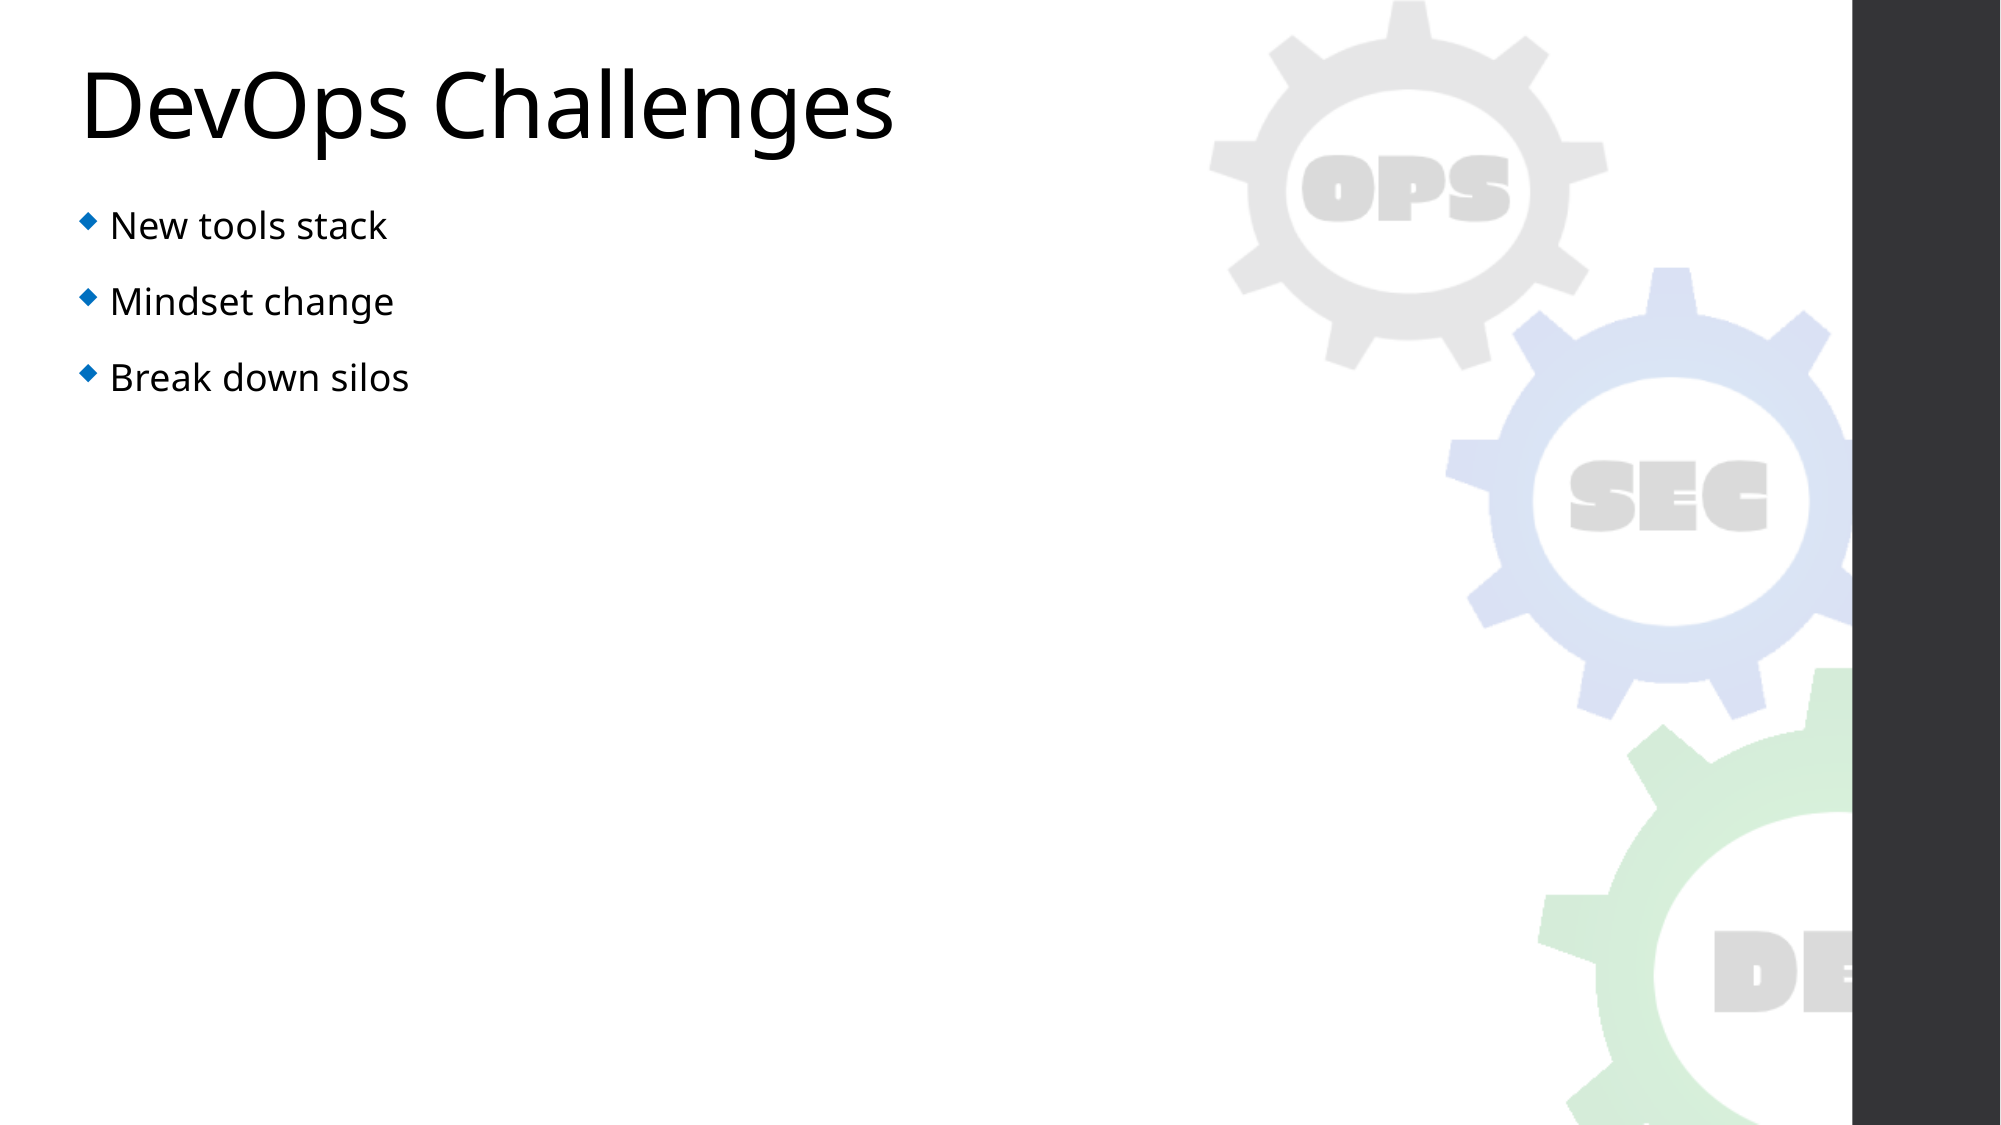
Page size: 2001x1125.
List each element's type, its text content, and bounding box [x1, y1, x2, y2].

list New tools stack Mindset change Break down silos [64, 198, 1797, 1073]
title DevOps Challenges [64, 33, 1797, 166]
